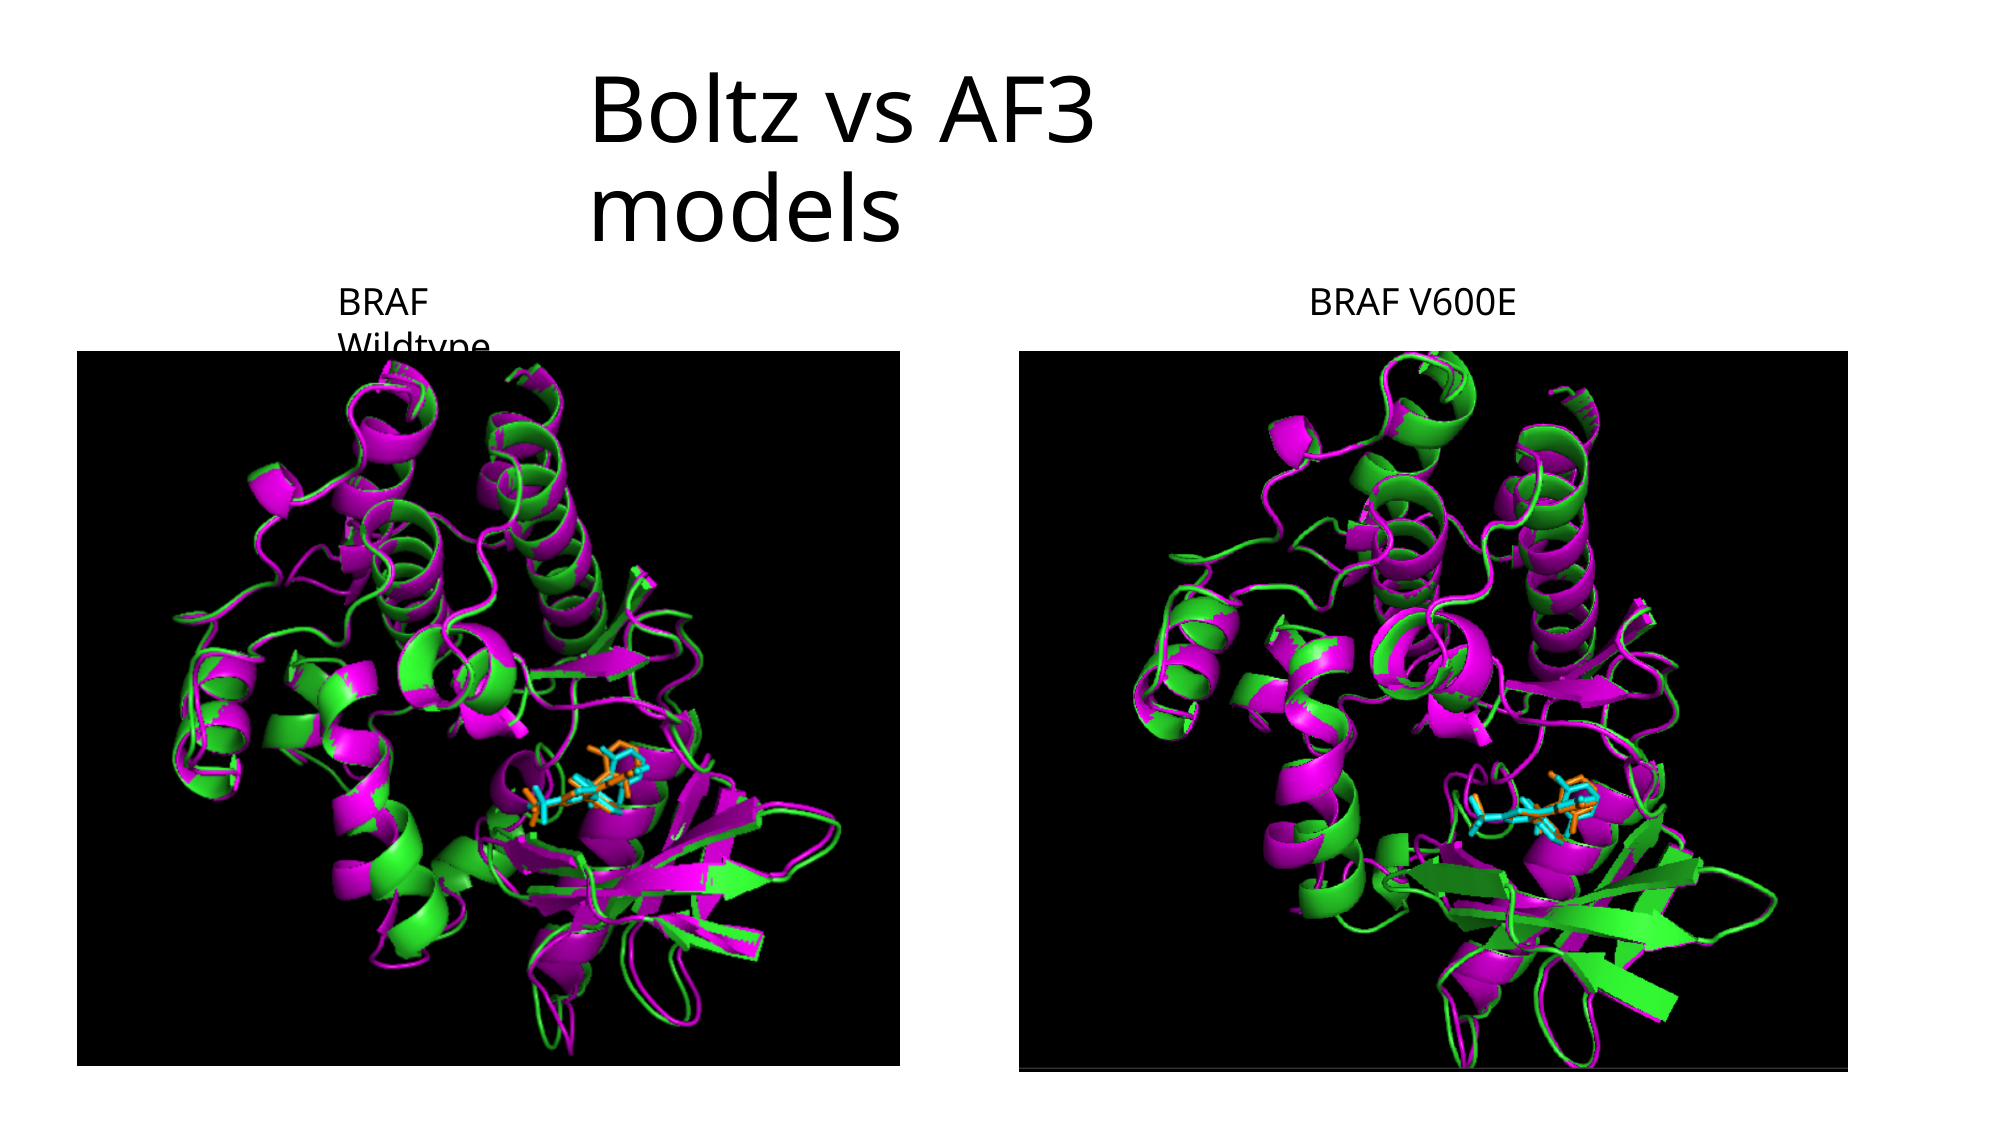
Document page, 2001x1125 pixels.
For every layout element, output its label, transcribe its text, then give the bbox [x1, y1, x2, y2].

picture [1018, 350, 1848, 1073]
title Boltz vs AF3 models [572, 53, 1373, 271]
text_box BRAF Wildtype [322, 270, 602, 350]
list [77, 350, 901, 1066]
text_box BRAF V600E [1293, 270, 1573, 331]
